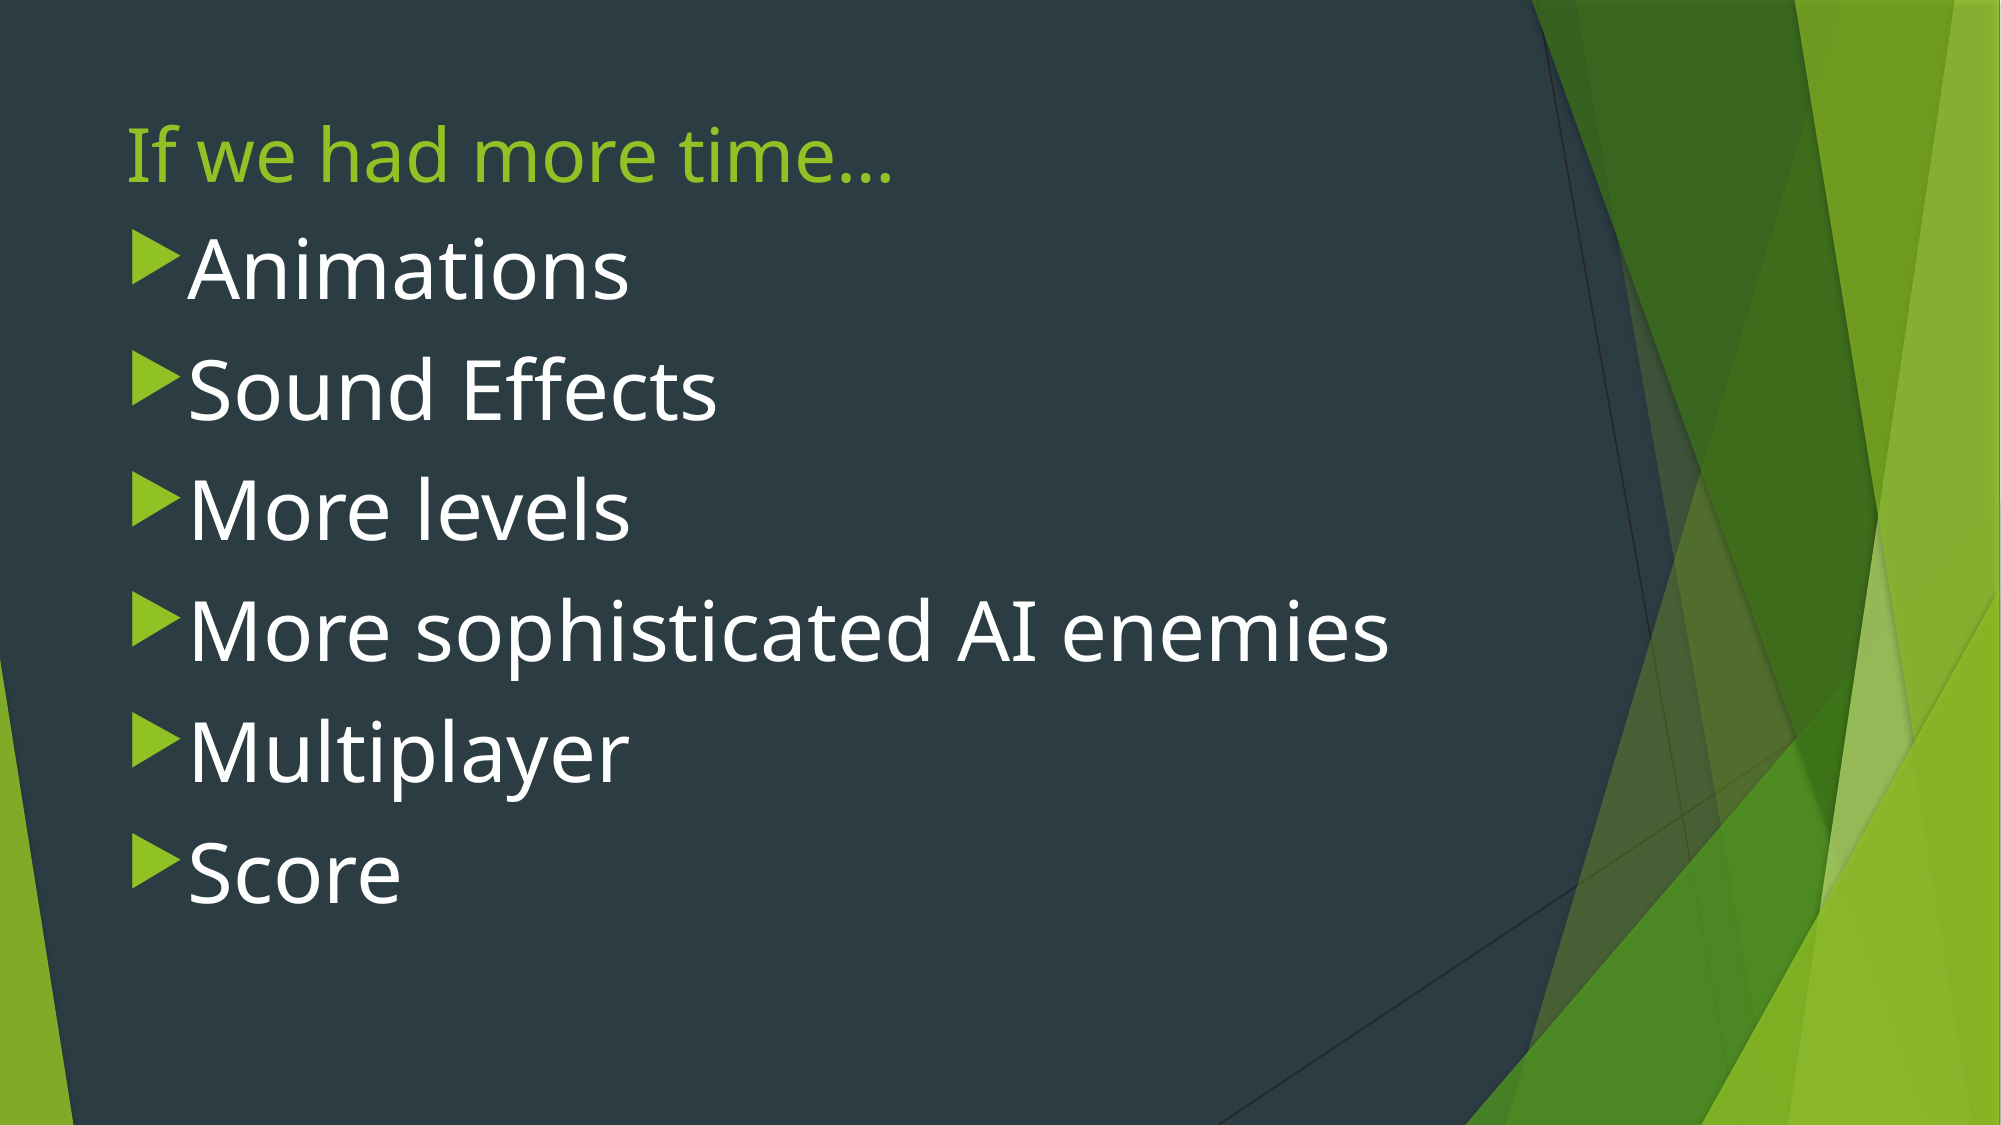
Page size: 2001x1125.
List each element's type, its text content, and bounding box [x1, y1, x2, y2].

title If we had more time… [111, 99, 1522, 208]
list Animations Sound Effects More levels More sophisticated AI enemies Multiplayer Score [111, 208, 1522, 845]
